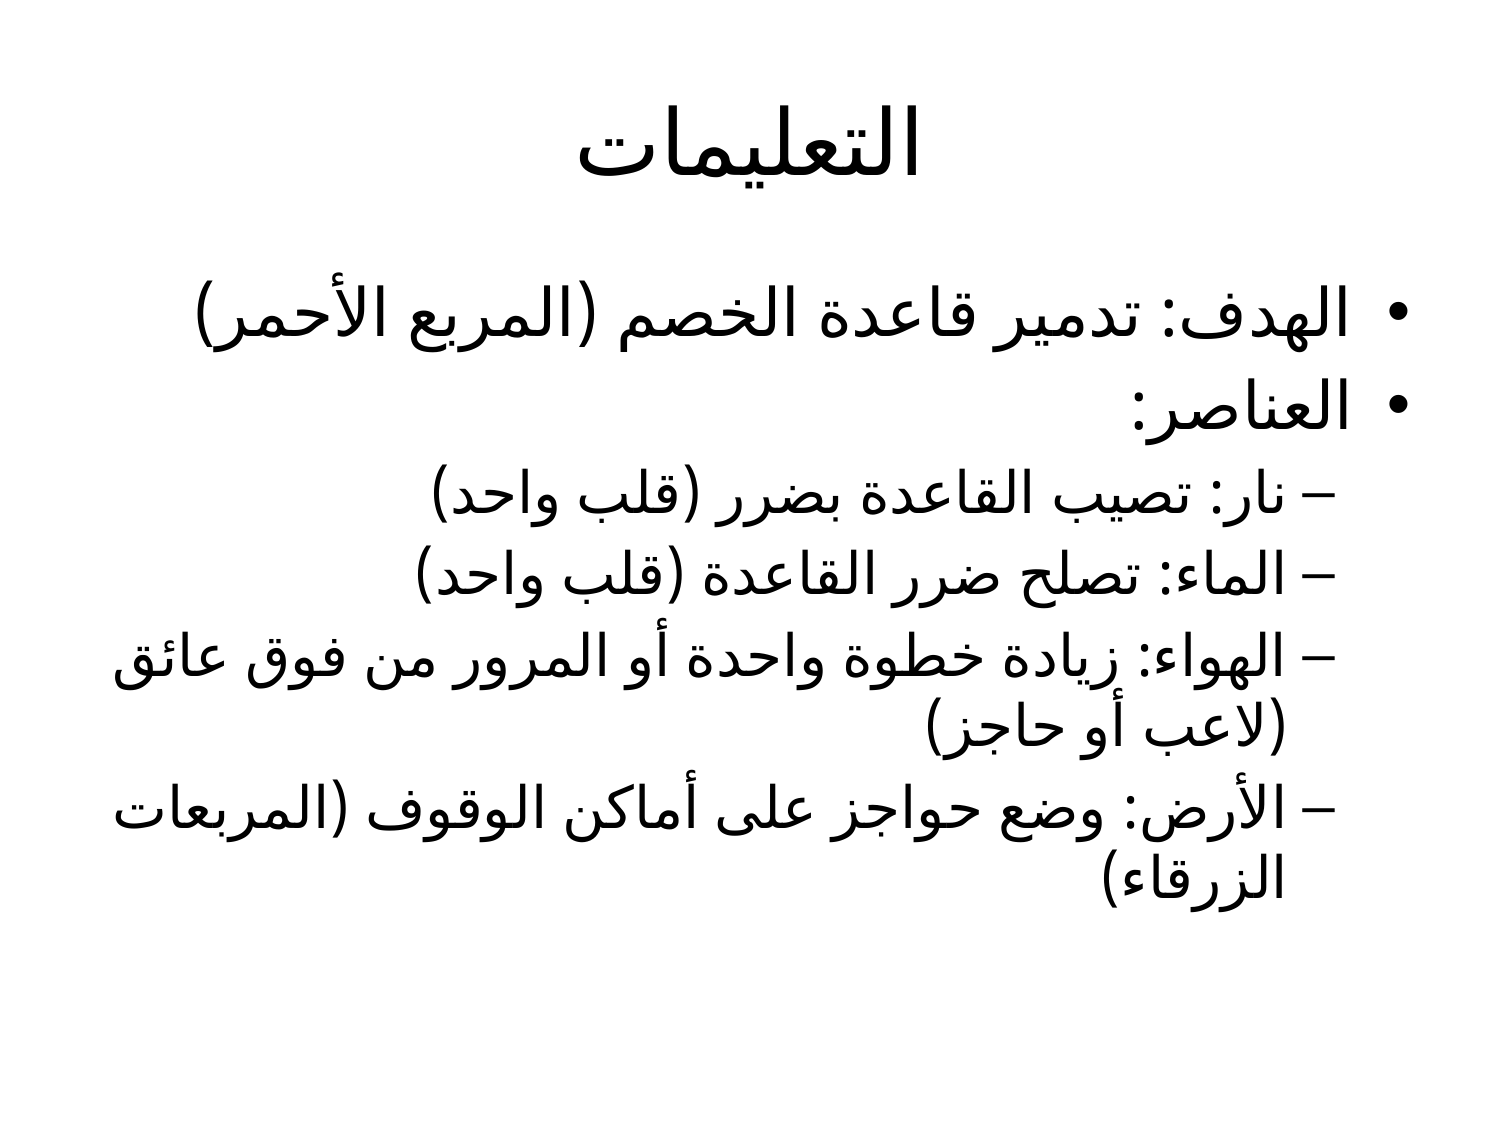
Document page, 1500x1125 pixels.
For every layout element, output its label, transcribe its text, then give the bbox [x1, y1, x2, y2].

list الهدف: تدمير قاعدة الخصم (المربع الأحمر) العناصر: نار: تصيب القاعدة بضرر (قلب واحد) الماء: تصلح ضرر القاعدة (قلب واحد) الهواء: زيادة خطوة واحدة أو المرور من فوق عائق (لاعب أو حاجز) الأرض: وضع حواجز على أماكن الوقوف (المربعات الزرقاء) [75, 262, 1425, 1005]
title التعليمات [75, 45, 1425, 233]
